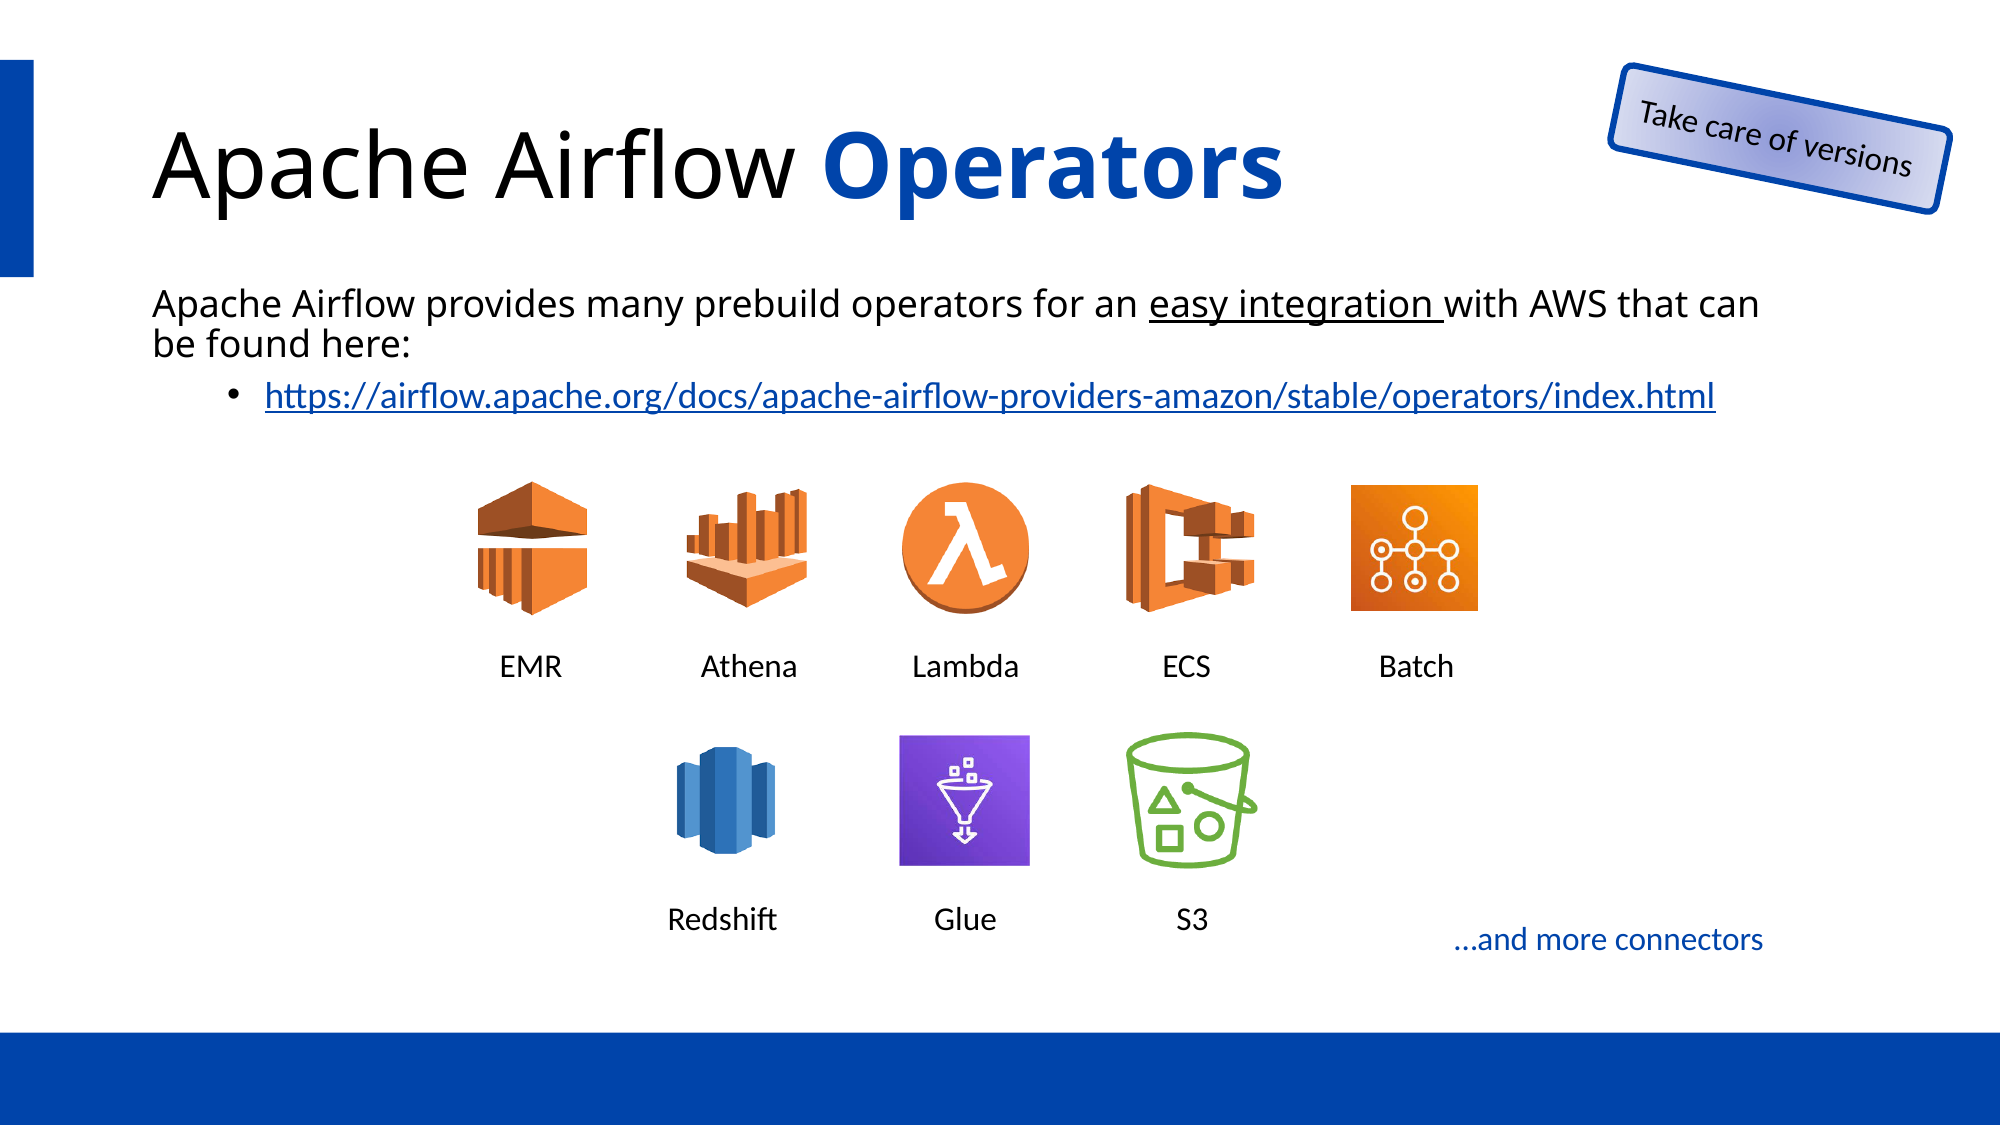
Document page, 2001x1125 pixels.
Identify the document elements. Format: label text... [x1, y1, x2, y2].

text_box ECS [1147, 637, 1226, 692]
text_box …and more connectors [1439, 910, 1780, 965]
picture [644, 719, 807, 881]
text_box Athena [685, 637, 813, 692]
text_box EMR [484, 637, 578, 692]
picture [899, 735, 1030, 866]
text_box Redshift [652, 889, 793, 945]
text_box Glue [897, 889, 1034, 945]
title Apache Airflow Operators [137, 59, 1905, 278]
picture [474, 477, 590, 619]
text_box Lambda [897, 637, 1035, 692]
text_box Batch [1363, 637, 1470, 692]
text_box Take care of versions [1601, 74, 1953, 199]
text_box [1609, 131, 1939, 213]
picture [902, 482, 1029, 614]
text_box S3 [1124, 889, 1261, 945]
picture [1123, 729, 1260, 871]
picture [1122, 480, 1258, 616]
text_box [1622, 64, 1951, 144]
picture [1351, 485, 1478, 611]
picture [683, 485, 810, 611]
text_box Apache Airflow provides many prebuild operators for an easy integration with AWS that can be found here: https://airflow.apache.org/docs/apache-airflow-providers-amazon/stable/operators/index.html [137, 277, 1807, 505]
